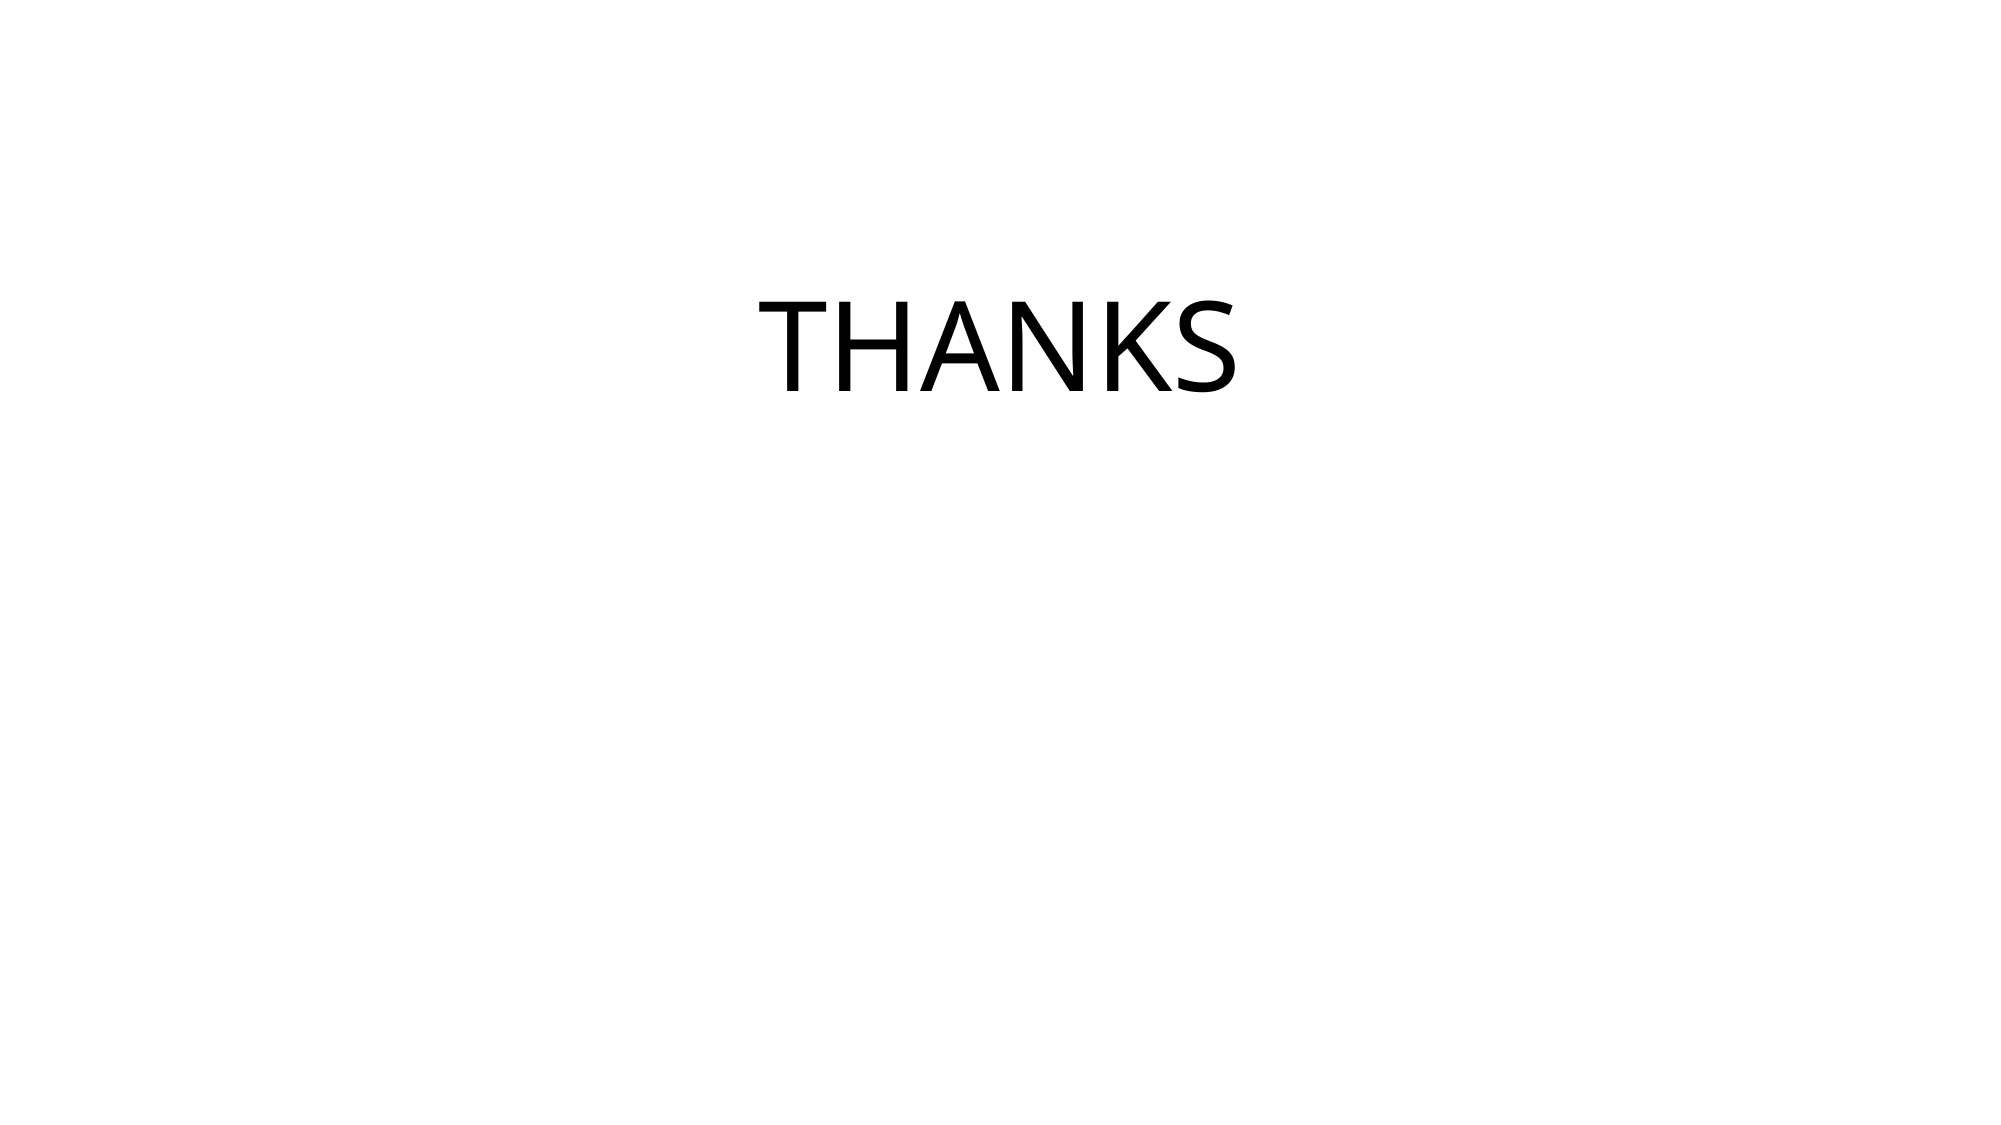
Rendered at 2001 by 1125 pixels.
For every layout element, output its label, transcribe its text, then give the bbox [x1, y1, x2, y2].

title THANKS [249, 184, 1750, 576]
